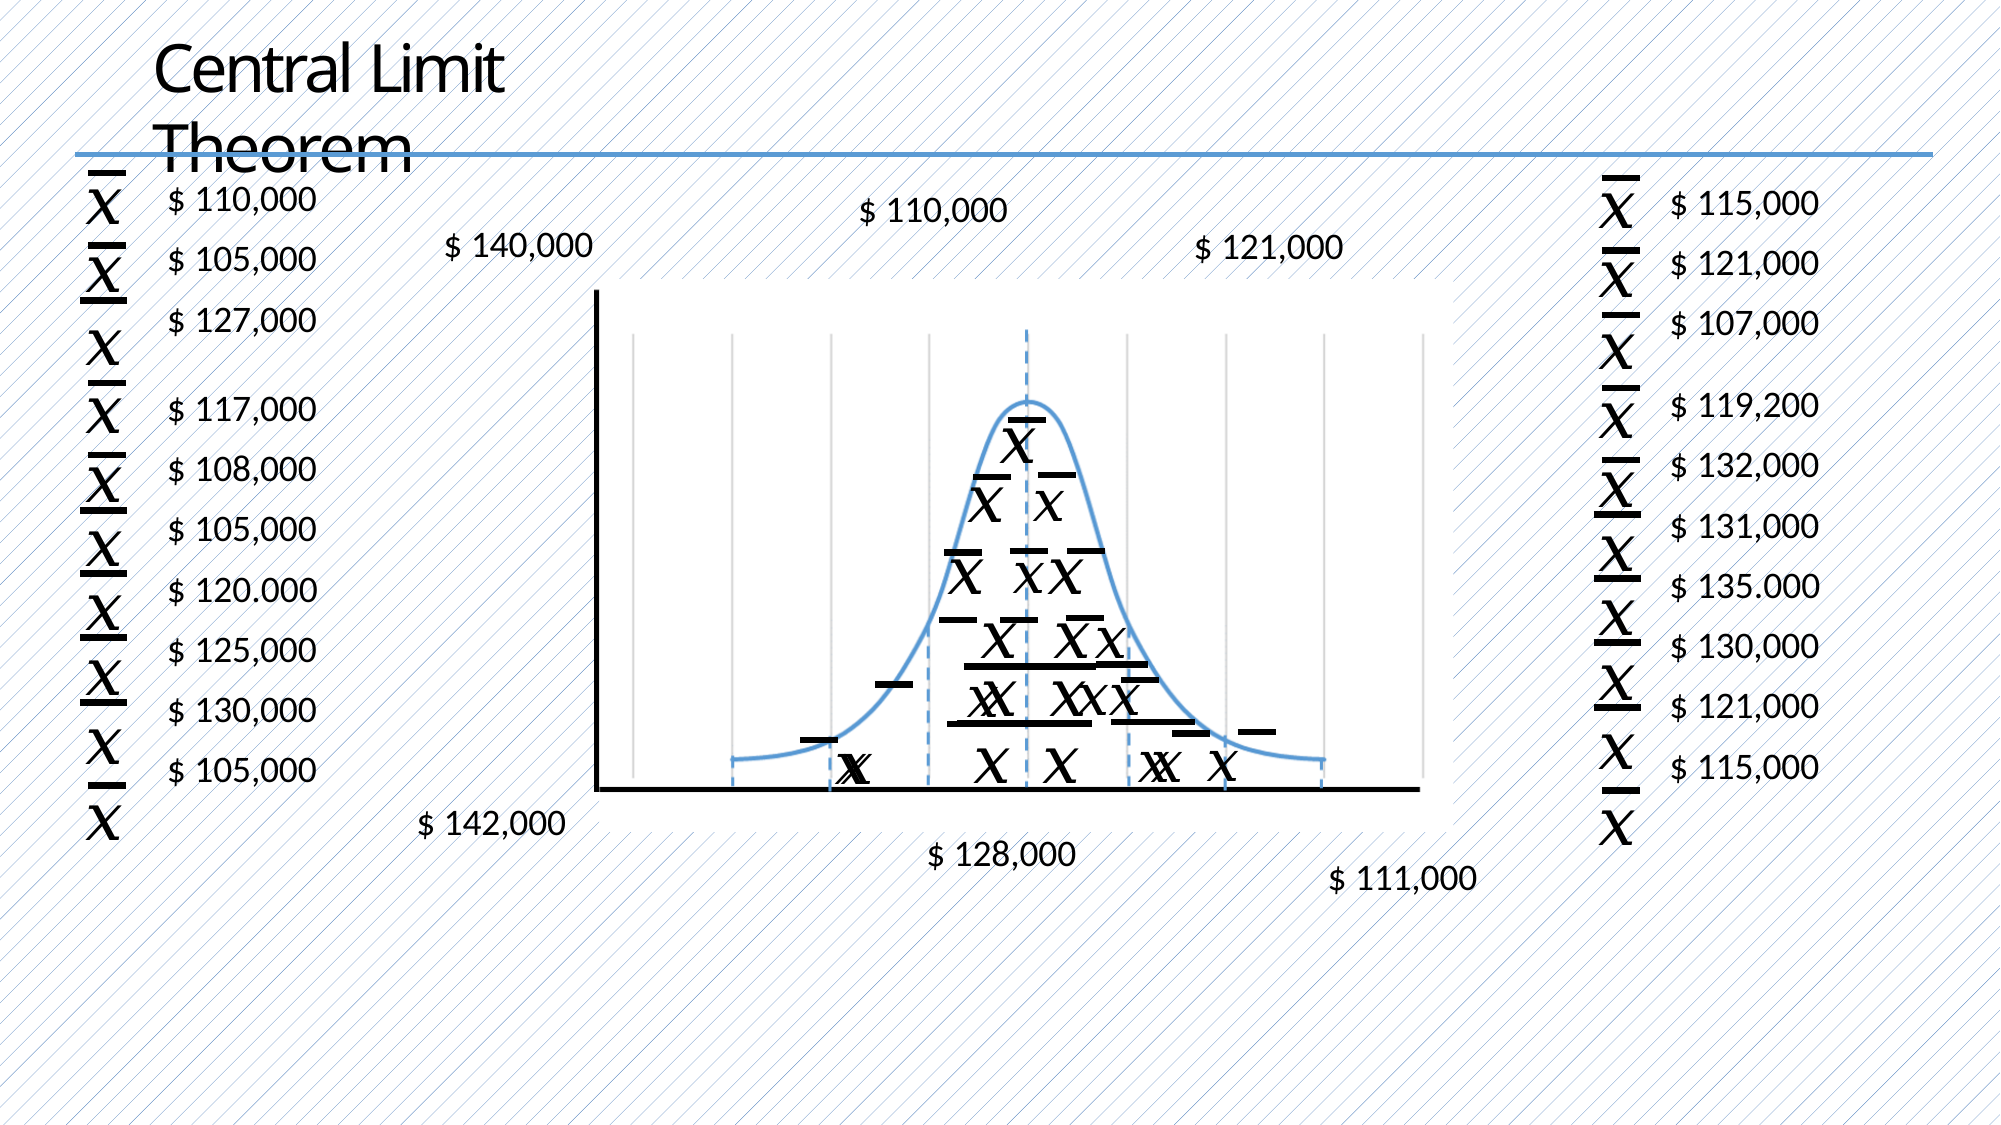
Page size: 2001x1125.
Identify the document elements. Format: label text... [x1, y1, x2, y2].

table_cell $ 119,200 $ 132,000 $ 131,000 $ 135.000 $ 130,000 $ 121,000 $ 115,000 [1652, 386, 1933, 912]
table_header 𝑥 𝑥 𝑥 [1533, 157, 1652, 386]
table_header $ 110,000 $ 105,000 $ 127,000 [144, 157, 367, 386]
table_cell $ 117,000 $ 108,000 $ 105,000 $ 120.000 $ 125,000 $ 130,000 $ 105,000 [144, 386, 367, 912]
table_header 𝑥 𝑥 𝑥 [75, 157, 144, 386]
table_header $ 115,000 $ 121,000 $ 107,000 [1652, 157, 1933, 386]
table_header $ 110,000 $ 121,000 [842, 157, 1533, 386]
table_cell [693, 841, 842, 912]
table_cell 𝑥 𝑥 𝑥 𝑥 𝑥 𝑥 𝑥 𝑥 𝑥 𝑥 𝑥 𝑥 𝑥 𝑥 𝑥 𝑥 𝑥 𝑥 𝑥 𝑥 𝑥 $ 128,000 [842, 386, 1533, 912]
table_cell 𝑥 𝑥 𝑥 𝑥 𝑥 𝑥 𝑥 [1533, 386, 1652, 912]
table_header $ 140,000 [367, 157, 693, 386]
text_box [593, 279, 1454, 833]
table_cell $ 142,000 [367, 386, 693, 912]
title Central Limit Theorem [150, 24, 753, 152]
table_header [693, 157, 842, 277]
table_cell 𝑥 𝑥 𝑥 𝑥 𝑥 𝑥 𝑥 [75, 386, 144, 912]
